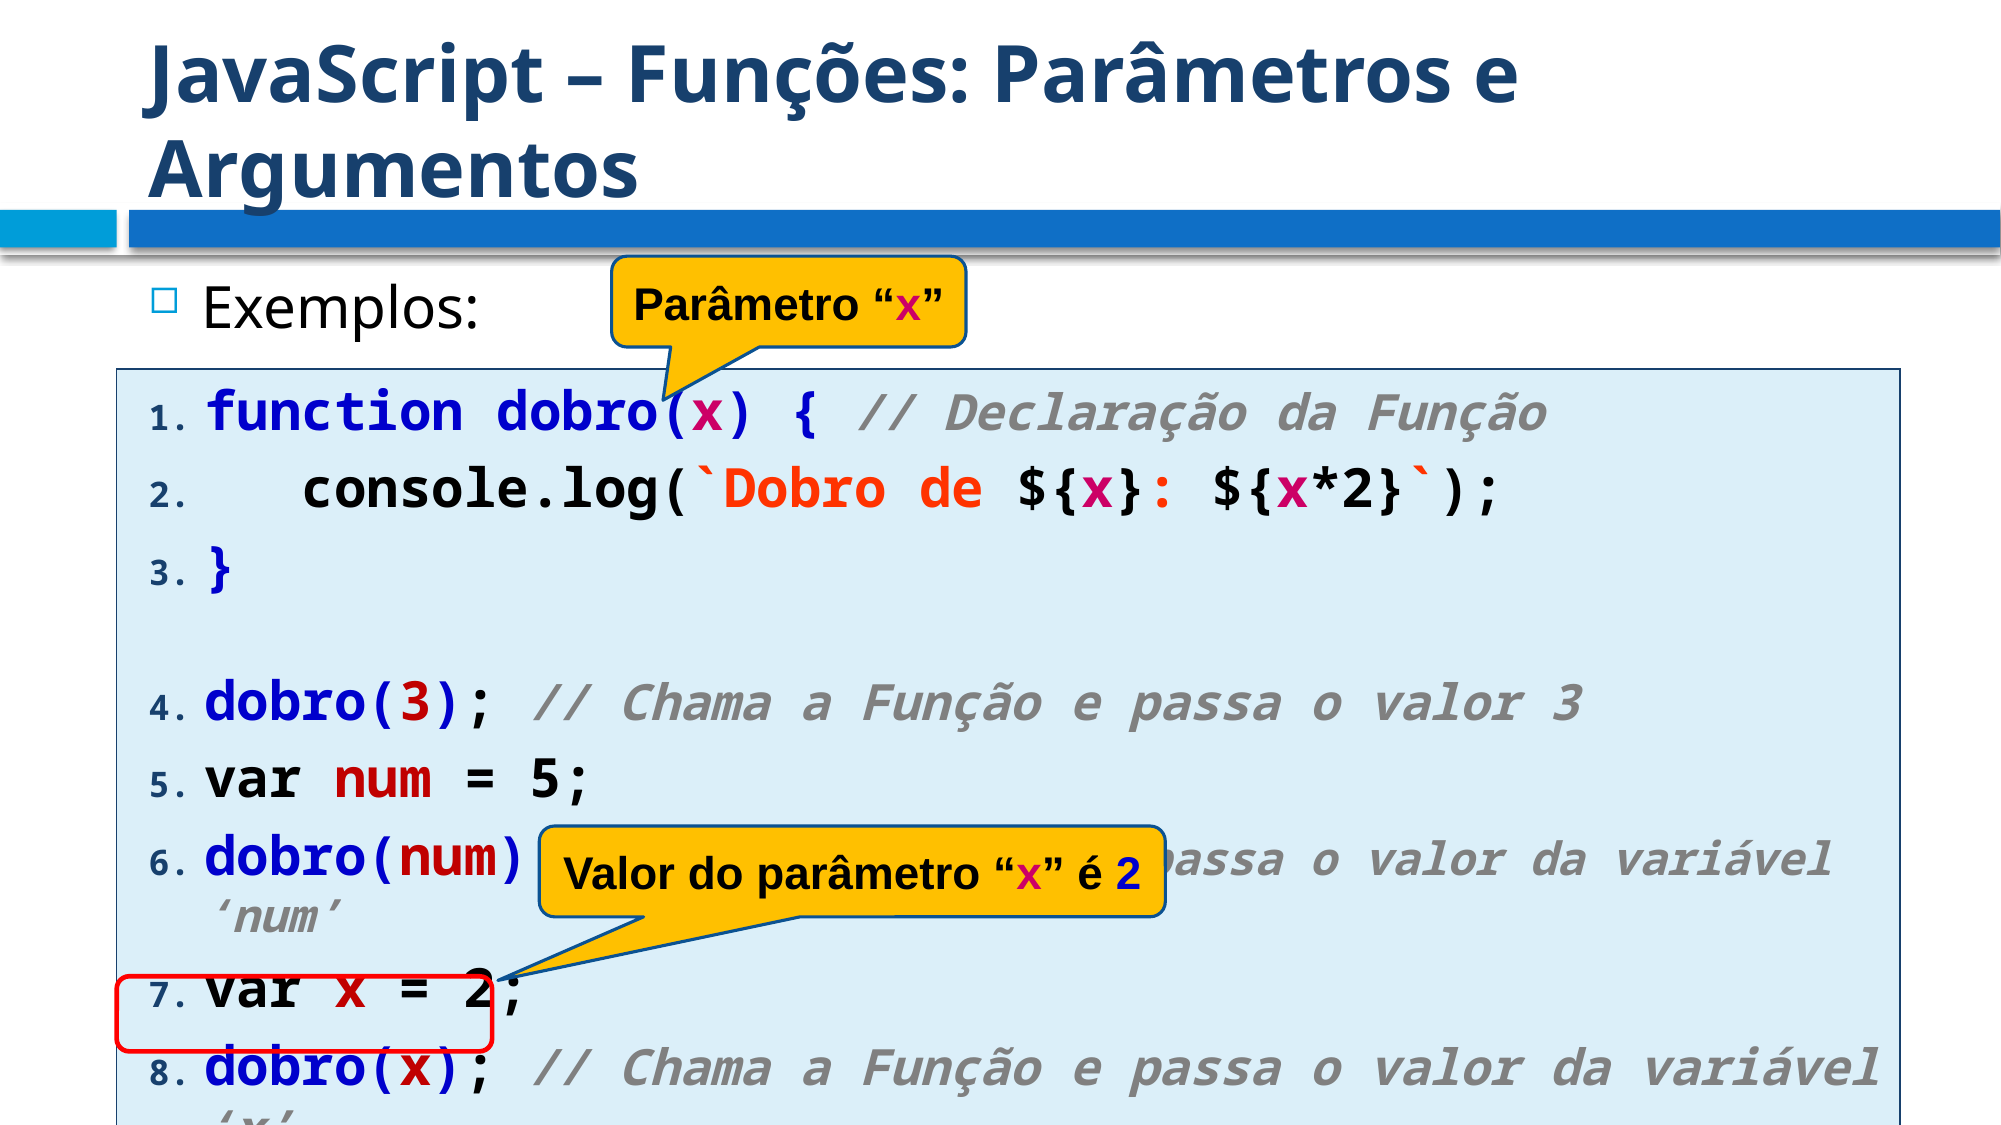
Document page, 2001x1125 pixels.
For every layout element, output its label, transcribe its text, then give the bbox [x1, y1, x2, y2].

list Exemplos: [727, 262, 1918, 1000]
text_box Valor do parâmetro “x” é 2 [496, 824, 1167, 982]
text_box [115, 974, 494, 1053]
title JavaScript – Funções: Parâmetros e Argumentos [133, 37, 1957, 200]
slide_number [0, 208, 117, 249]
list Exemplos: [133, 262, 668, 368]
text_box Parâmetro “x” [610, 254, 968, 402]
text_box function dobro(x) { // Declaração da Função console.log(`Dobro de ${x}: ${x*2}`); } dobro(3); // Chama a Função e passa o valor 3 var num = 5; dobro(num); // Chama a Função e passa o valor da variável ‘num’ var x = 2; dobro(x); // Chama a Função e passa o valor da variável ‘x’ [116, 368, 1900, 1125]
